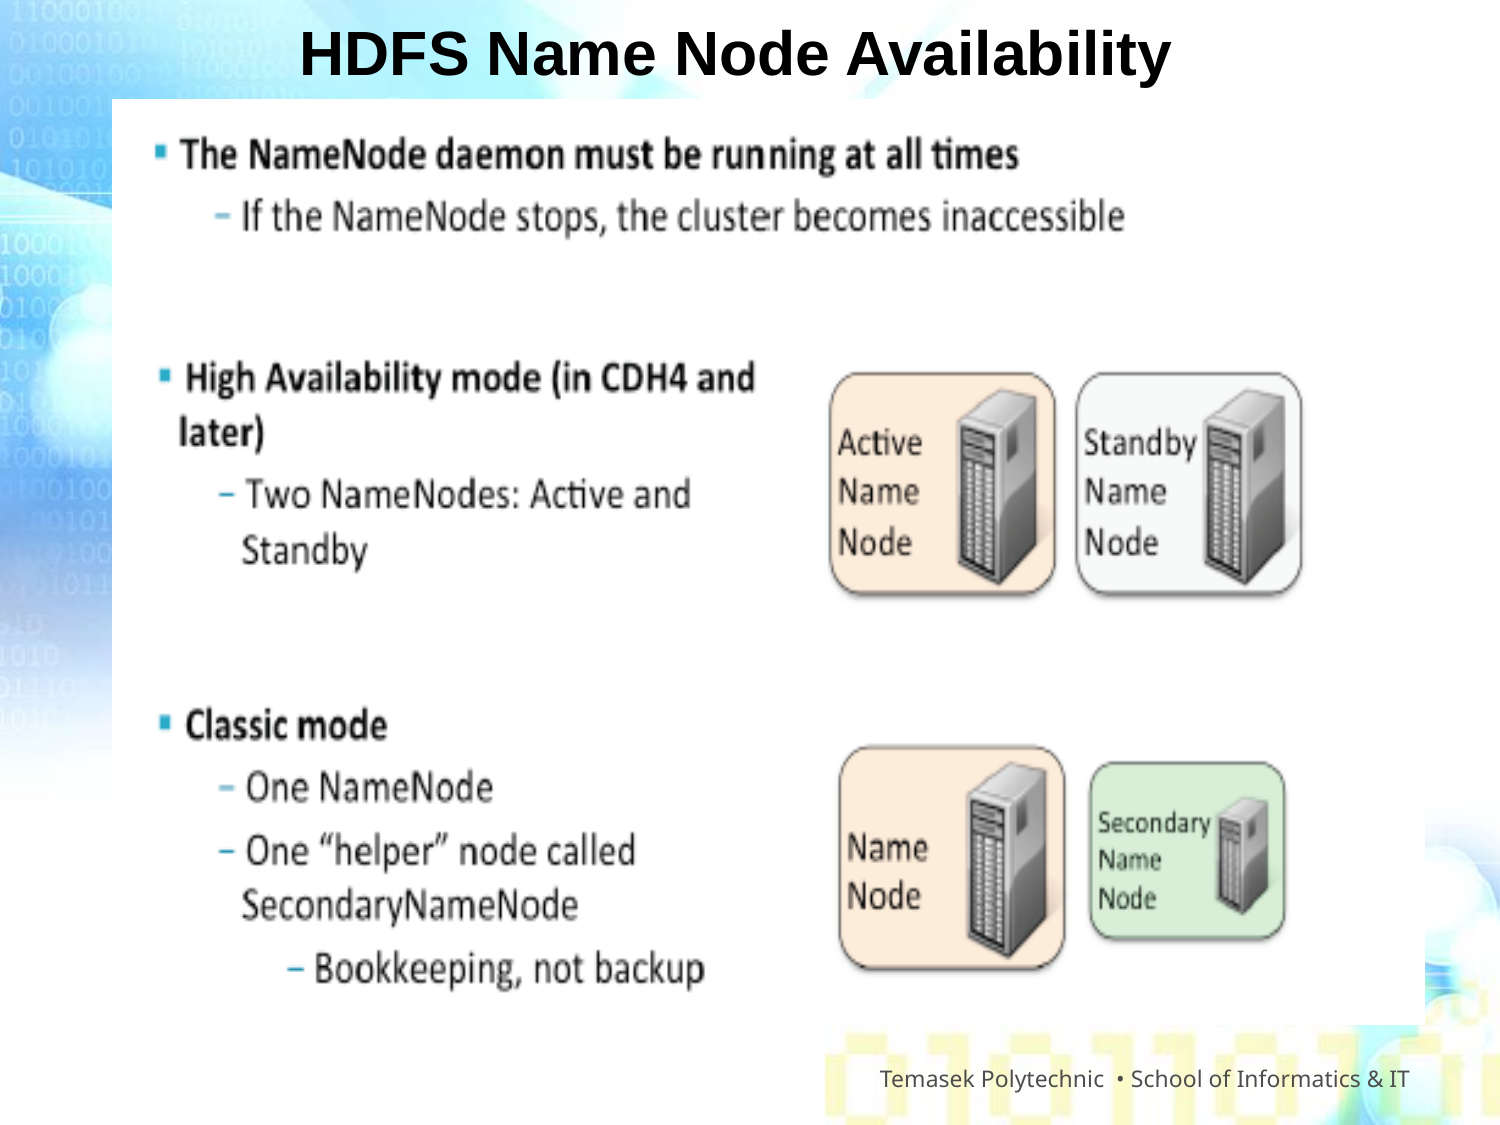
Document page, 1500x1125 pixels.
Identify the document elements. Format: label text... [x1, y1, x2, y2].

title HDFS Name Node Availability [37, 0, 1436, 100]
picture [0, 0, 1500, 1125]
